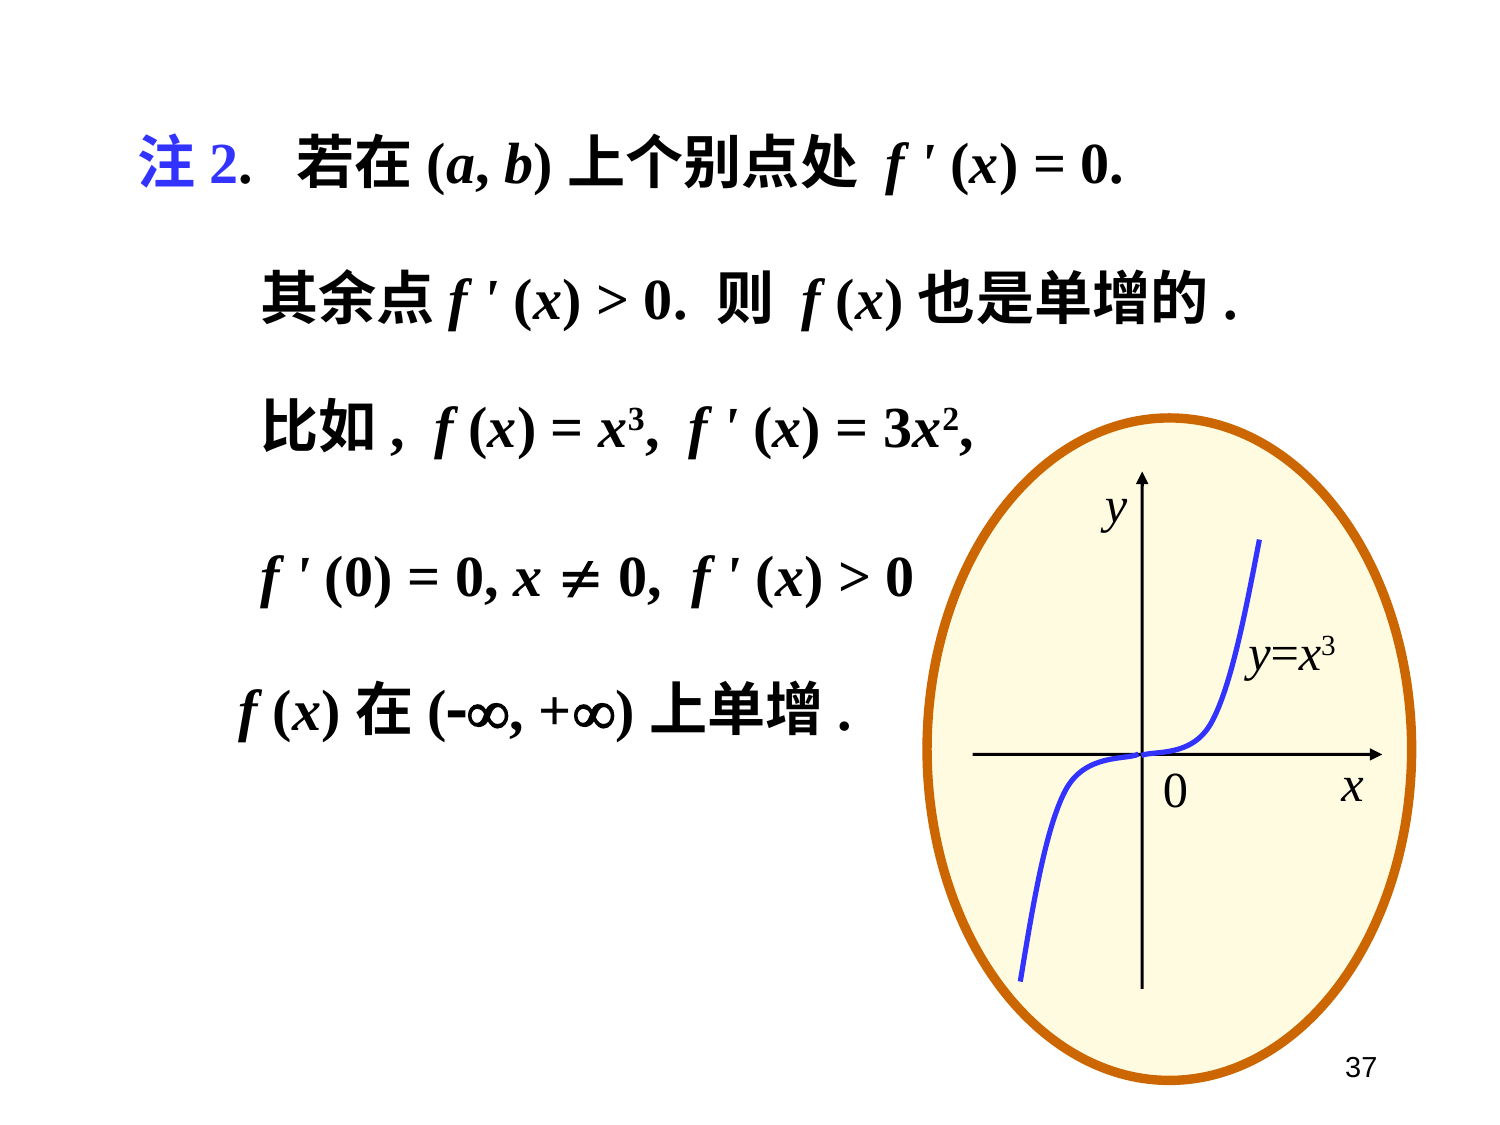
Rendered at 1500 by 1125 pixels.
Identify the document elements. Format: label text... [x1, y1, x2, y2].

text_box f ' (0) = 0, x  0, f ' (x) > 0 [245, 530, 927, 616]
text_box 其余点f ' (x) > 0. 则 f (x)也是单增的. [245, 253, 1256, 339]
text_box f (x)在(, +)上单增. [223, 664, 868, 750]
text_box 比如, f (x) = x3, f ' (x) = 3x2, [245, 382, 1280, 468]
text_box 注2. 若在(a, b)上个别点处 f ' (x) = 0. [122, 118, 1237, 204]
slide_number 37 [1074, 1024, 1425, 1103]
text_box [927, 417, 1412, 1081]
